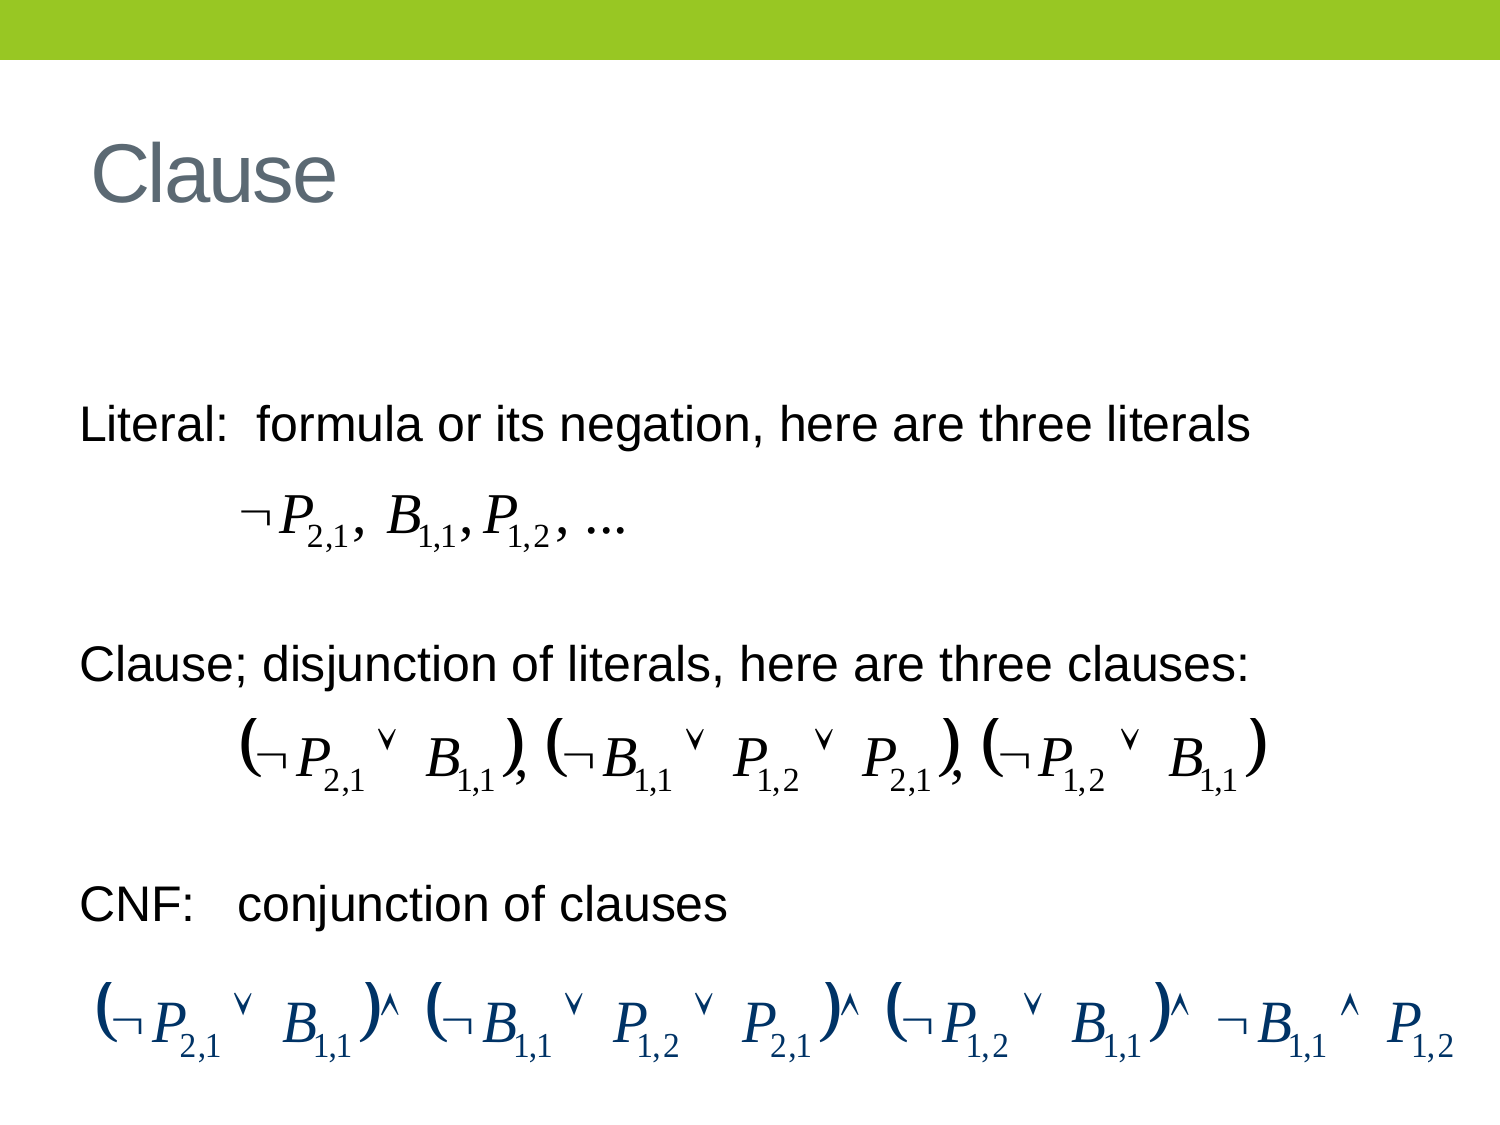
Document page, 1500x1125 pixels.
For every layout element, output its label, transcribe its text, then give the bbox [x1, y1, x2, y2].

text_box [63, 383, 1463, 1074]
title Clause [75, 87, 1425, 250]
